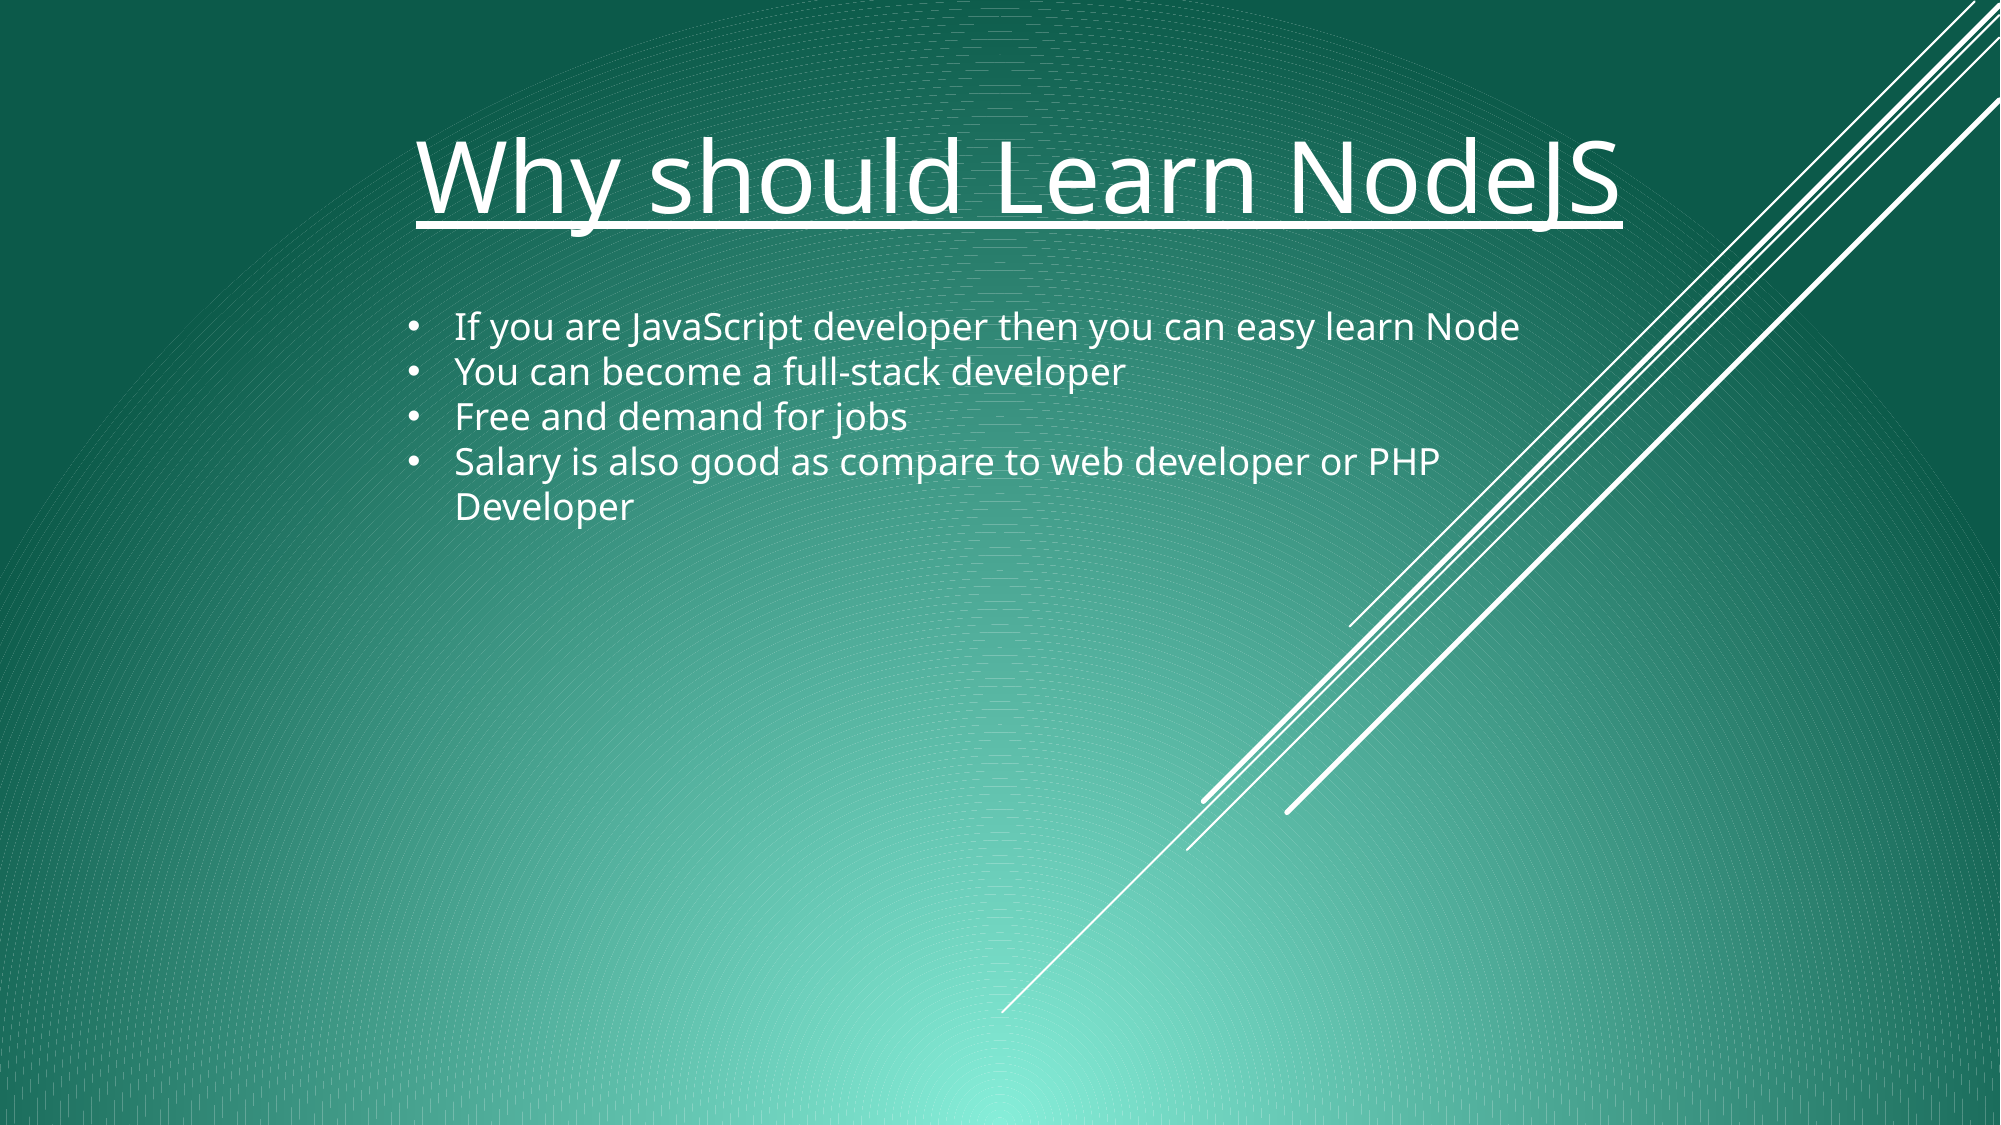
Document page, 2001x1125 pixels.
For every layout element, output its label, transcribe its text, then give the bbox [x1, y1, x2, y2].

text_box If you are JavaScript developer then you can easy learn Node You can become a full-stack developer Free and demand for jobs Salary is also good as compare to web developer or PHP Developer [392, 295, 1565, 581]
title Why should Learn NodeJS [363, 102, 1676, 242]
